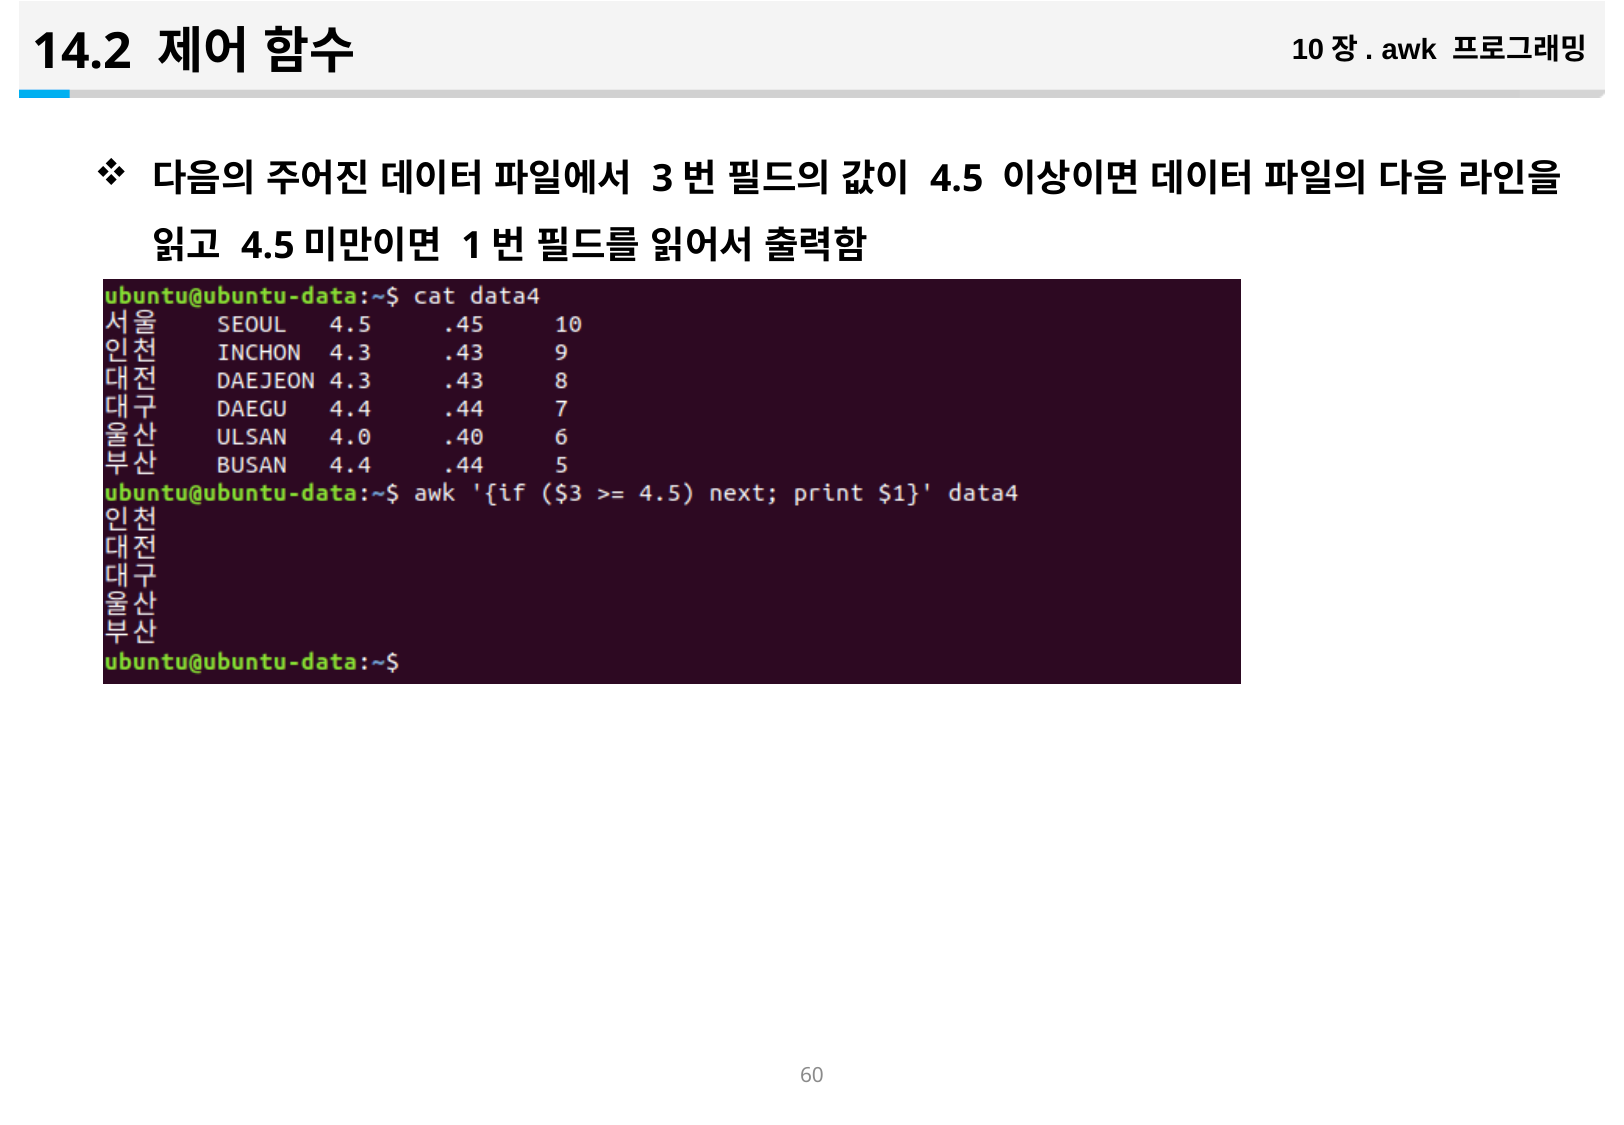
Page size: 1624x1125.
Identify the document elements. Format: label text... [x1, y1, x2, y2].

text_box 다음의 주어진 데이터 파일에서 3번 필드의 값이 4.5 이상이면 데이터 파일의 다음 라인을 읽고 4.5미만이면 1번 필드를 읽어서 출력함 [20, 123, 1602, 274]
text_box 10장. awk 프로그래밍 [1276, 22, 1602, 73]
list 14.2 제어 함수 [17, 11, 1167, 85]
picture [102, 278, 1241, 685]
picture [19, 1, 1605, 98]
slide_number 59 [622, 1045, 1002, 1106]
